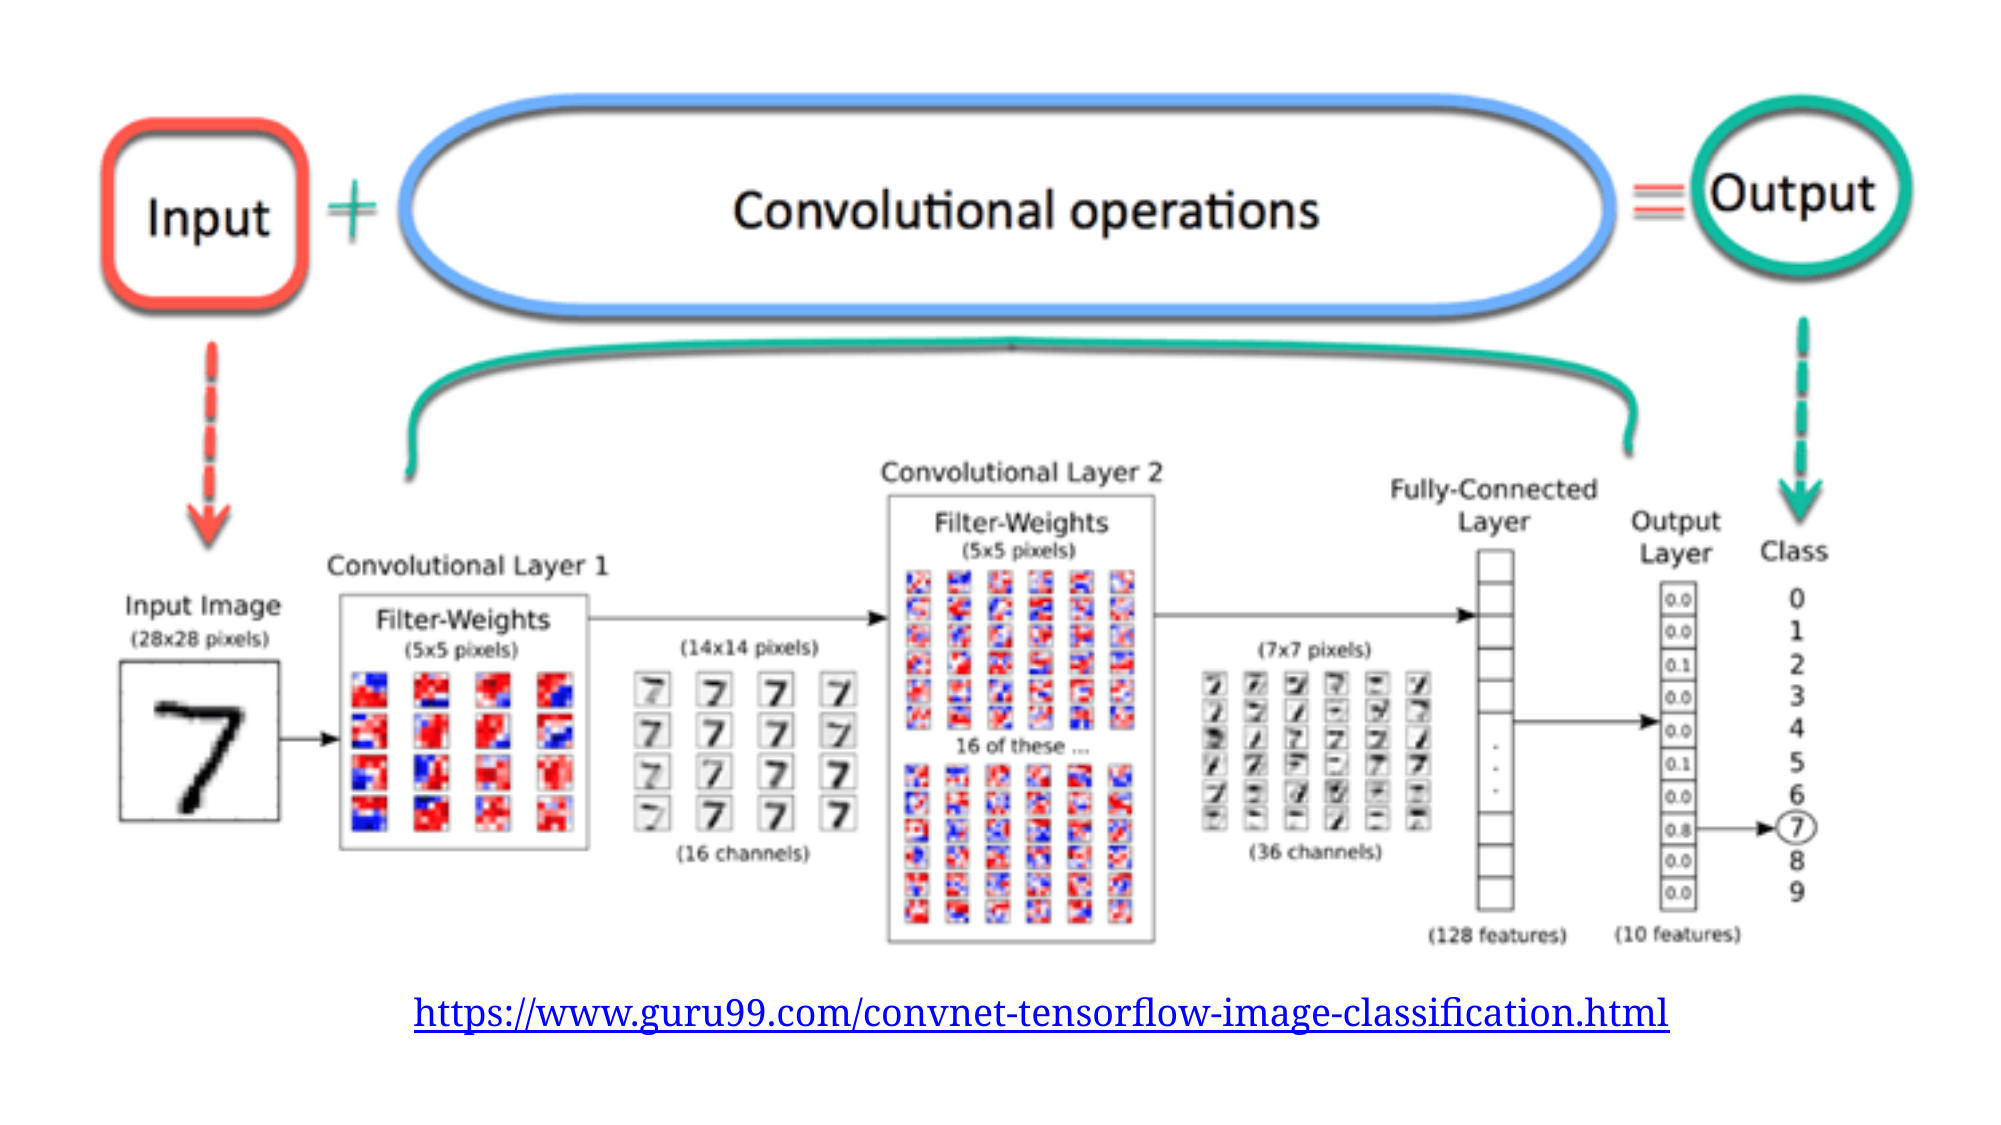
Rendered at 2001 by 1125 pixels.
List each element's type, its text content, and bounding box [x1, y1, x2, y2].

picture [77, 48, 1923, 952]
text_box https://www.guru99.com/convnet-tensorflow-image-classification.html [398, 978, 1812, 1042]
